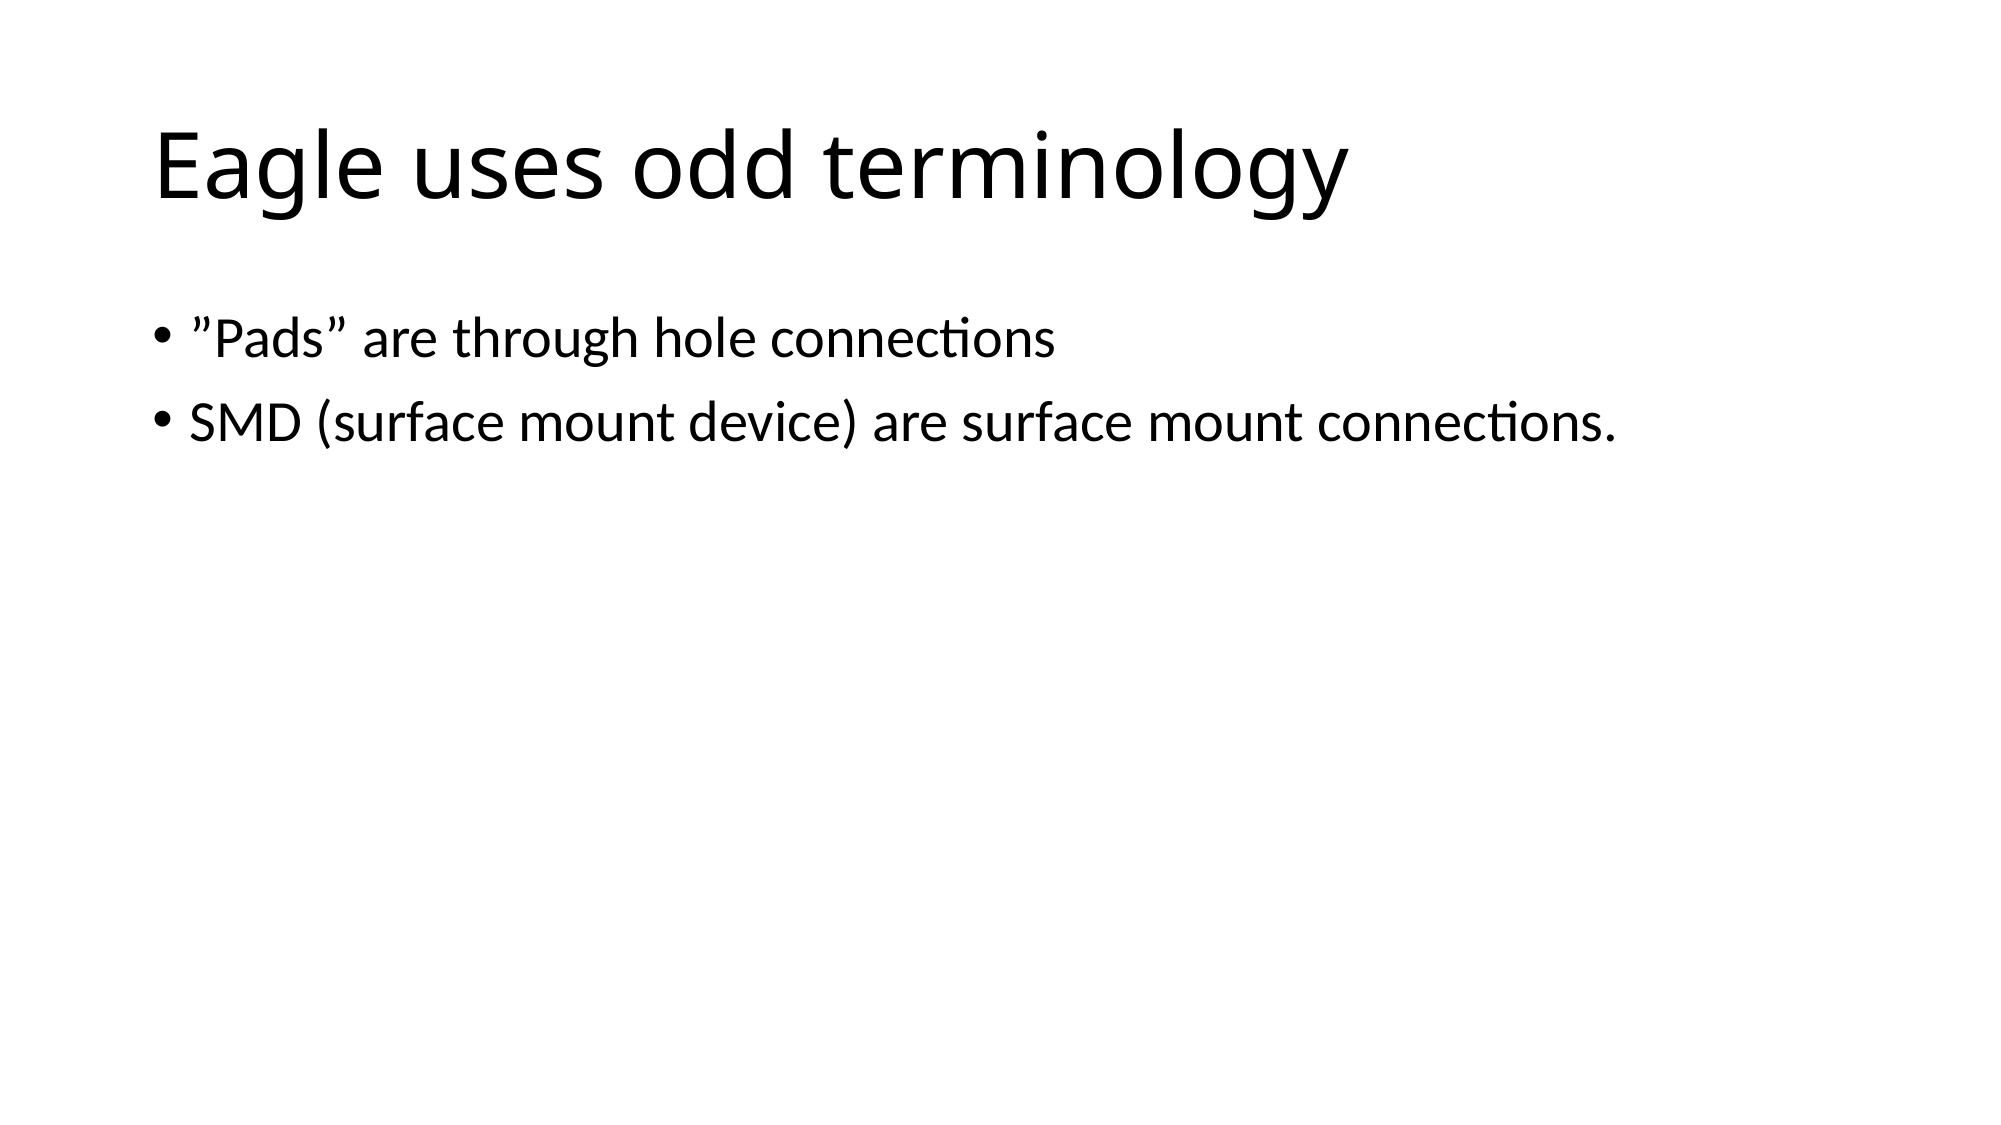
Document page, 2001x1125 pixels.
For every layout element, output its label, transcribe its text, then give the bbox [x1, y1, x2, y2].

title Eagle uses odd terminology [137, 59, 1863, 278]
list ”Pads” are through hole connections SMD (surface mount device) are surface mount connections. [137, 299, 1863, 1014]
